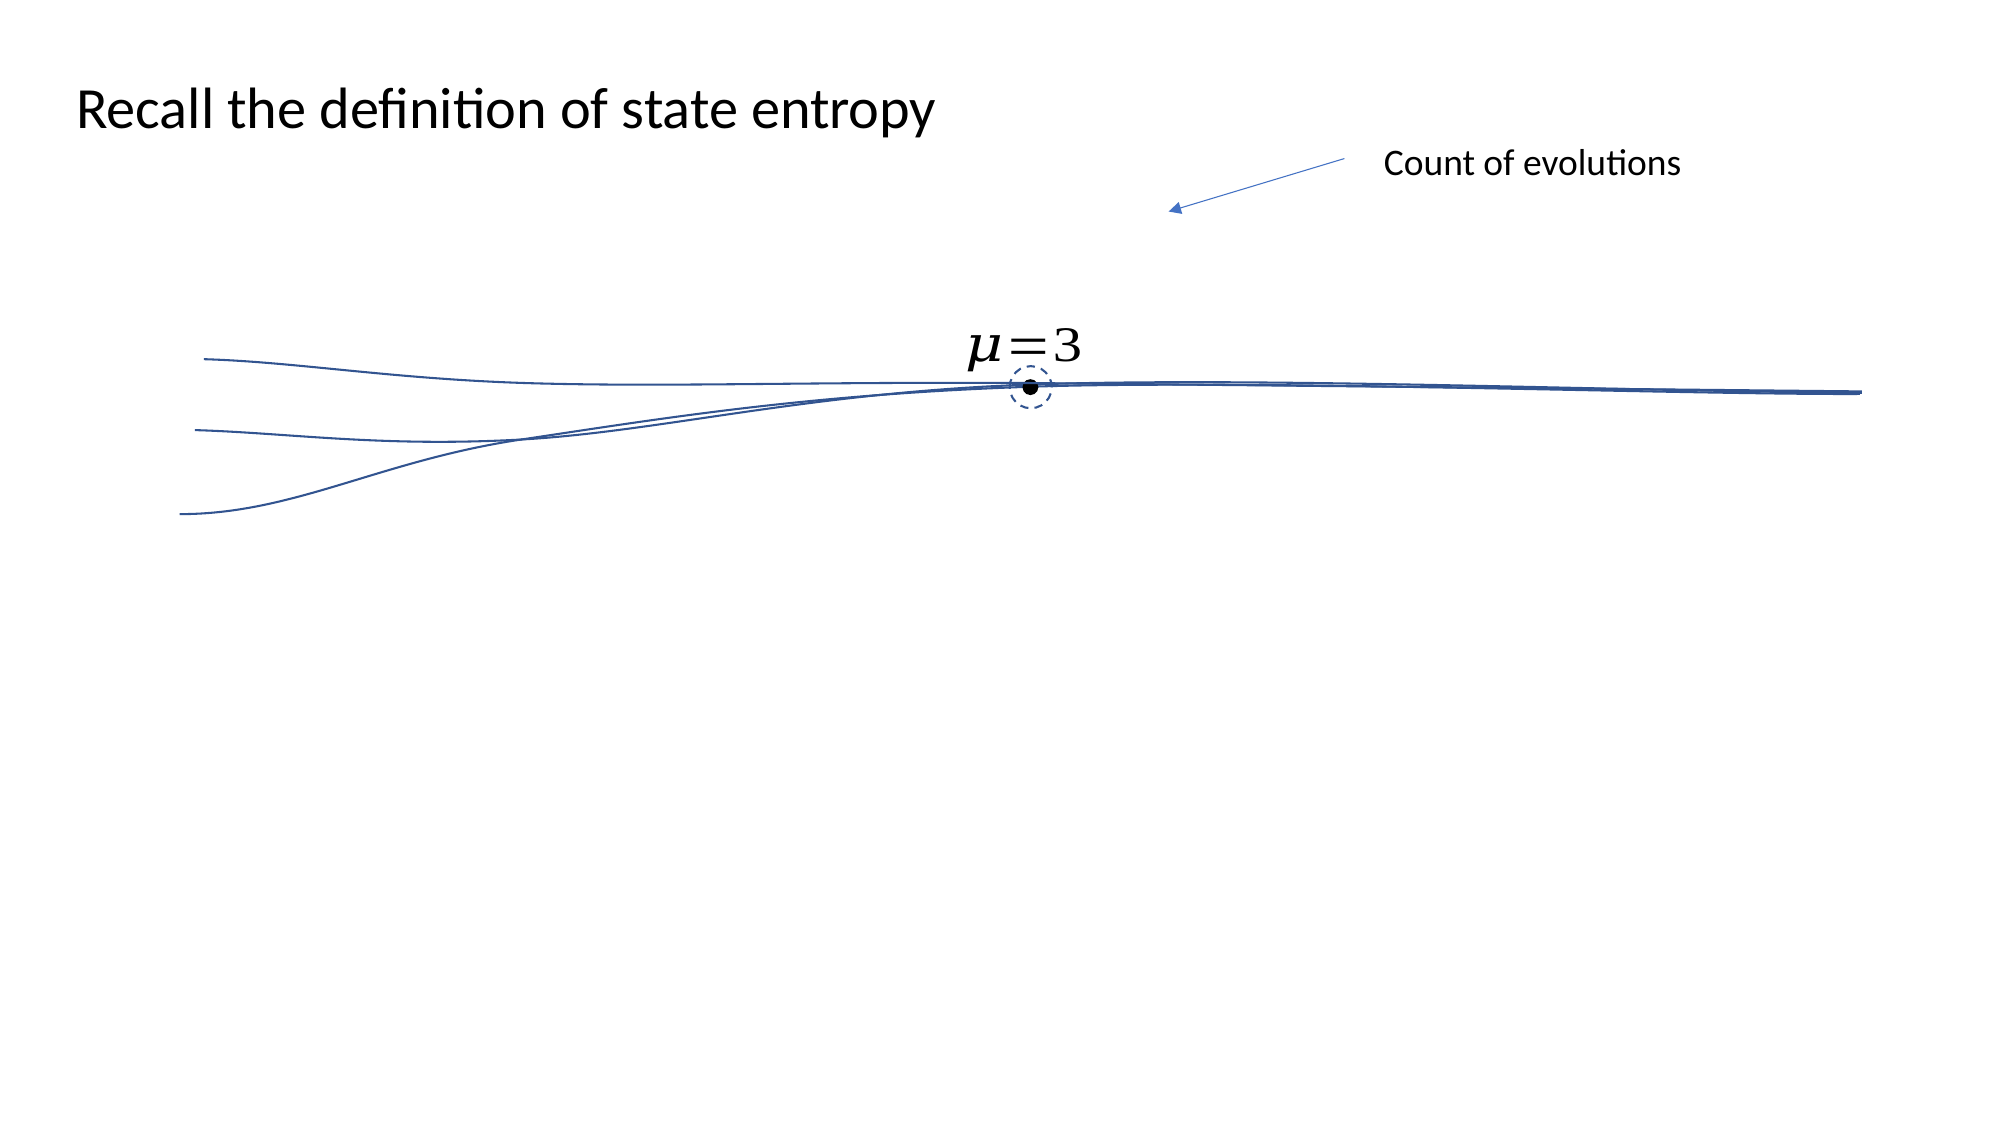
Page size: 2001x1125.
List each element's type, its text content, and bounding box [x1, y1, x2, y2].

text_box [1022, 385, 1039, 396]
text_box Count of evolutions [1369, 130, 1697, 191]
text_box Recall the definition of state entropy [61, 62, 1404, 148]
text_box [203, 358, 1862, 393]
text_box [179, 394, 1860, 516]
text_box [194, 384, 1862, 443]
text_box [1008, 384, 1053, 409]
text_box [1168, 158, 1345, 212]
text_box [1013, 365, 1048, 375]
